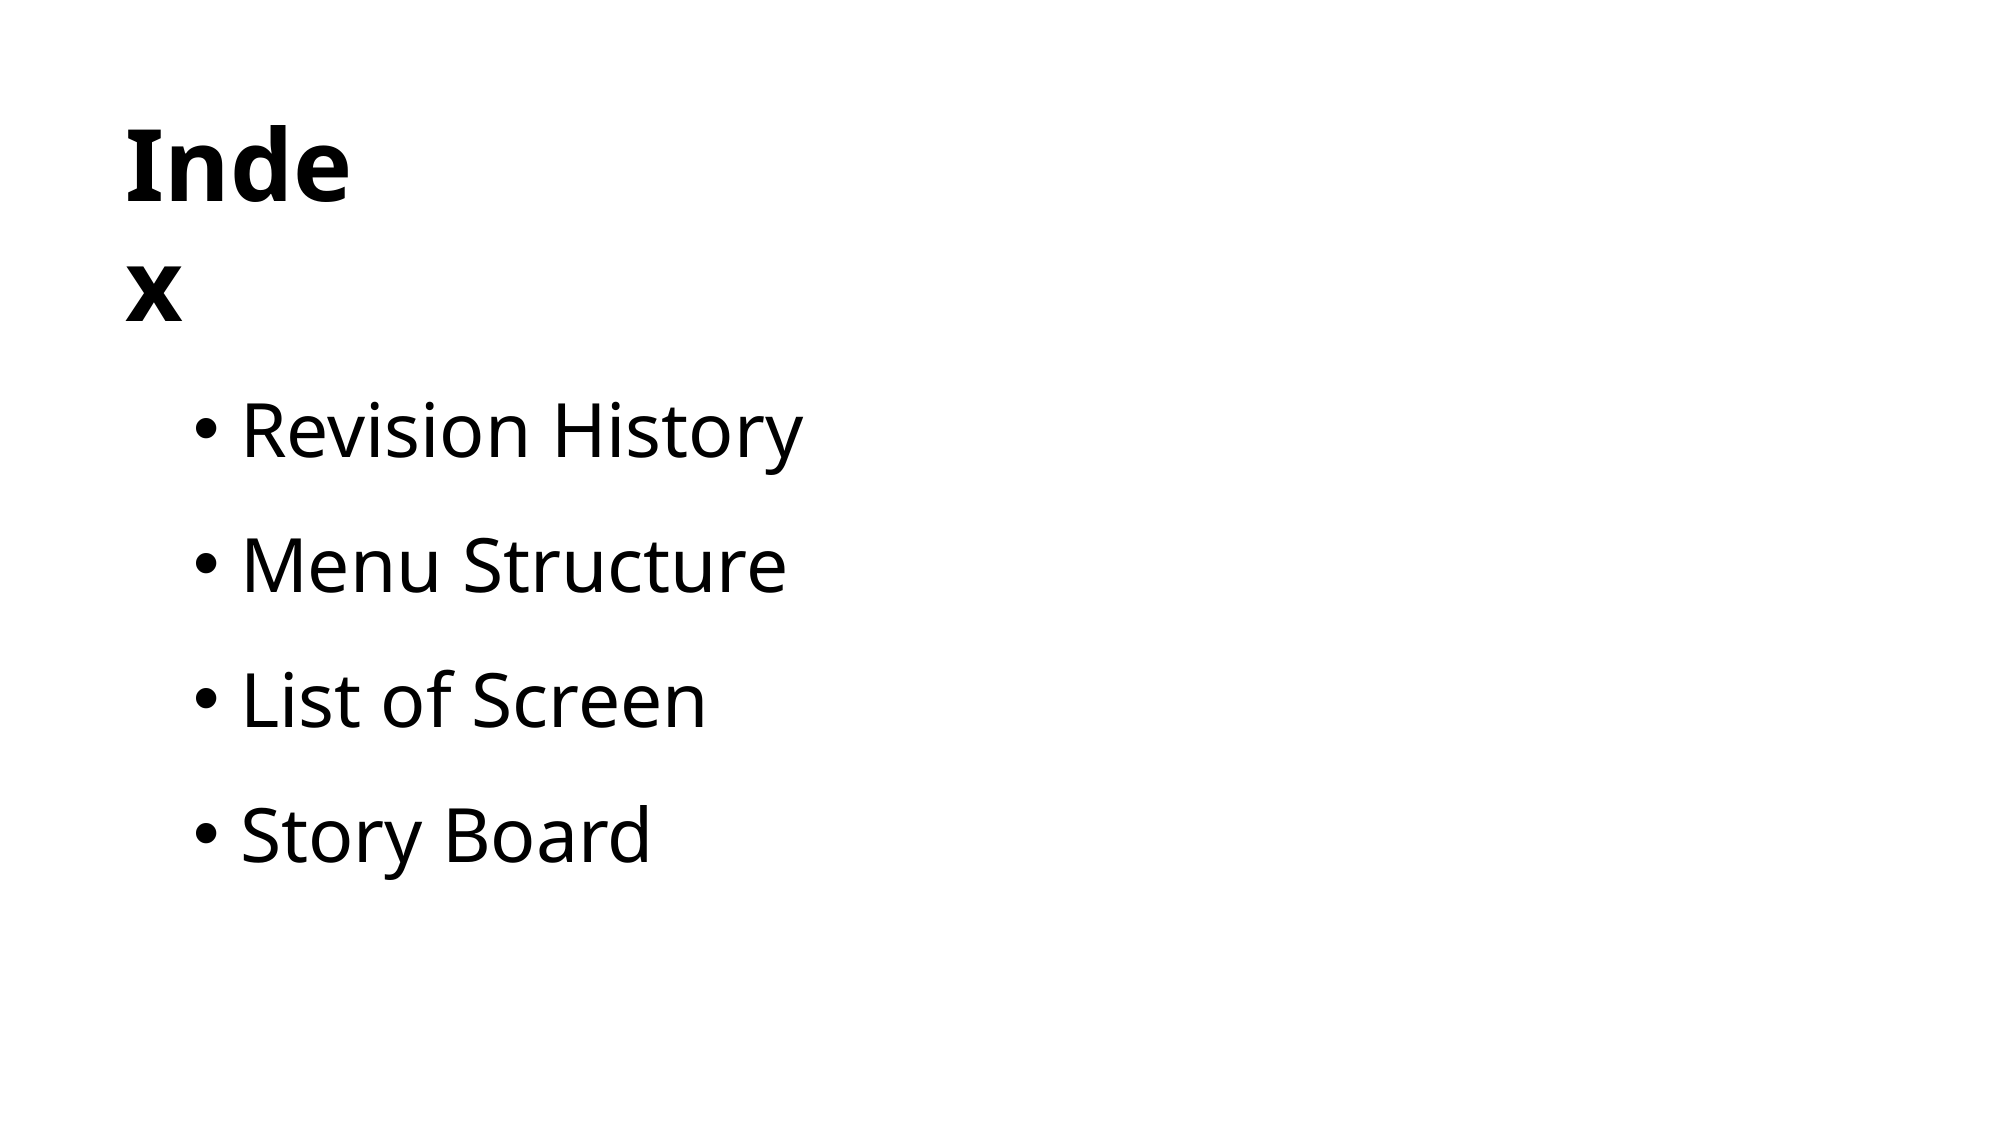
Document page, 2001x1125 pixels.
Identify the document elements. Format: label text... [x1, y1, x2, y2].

text_box Index [110, 93, 415, 349]
text_box Revision History Menu Structure List of Screen Story Board [178, 330, 1081, 886]
